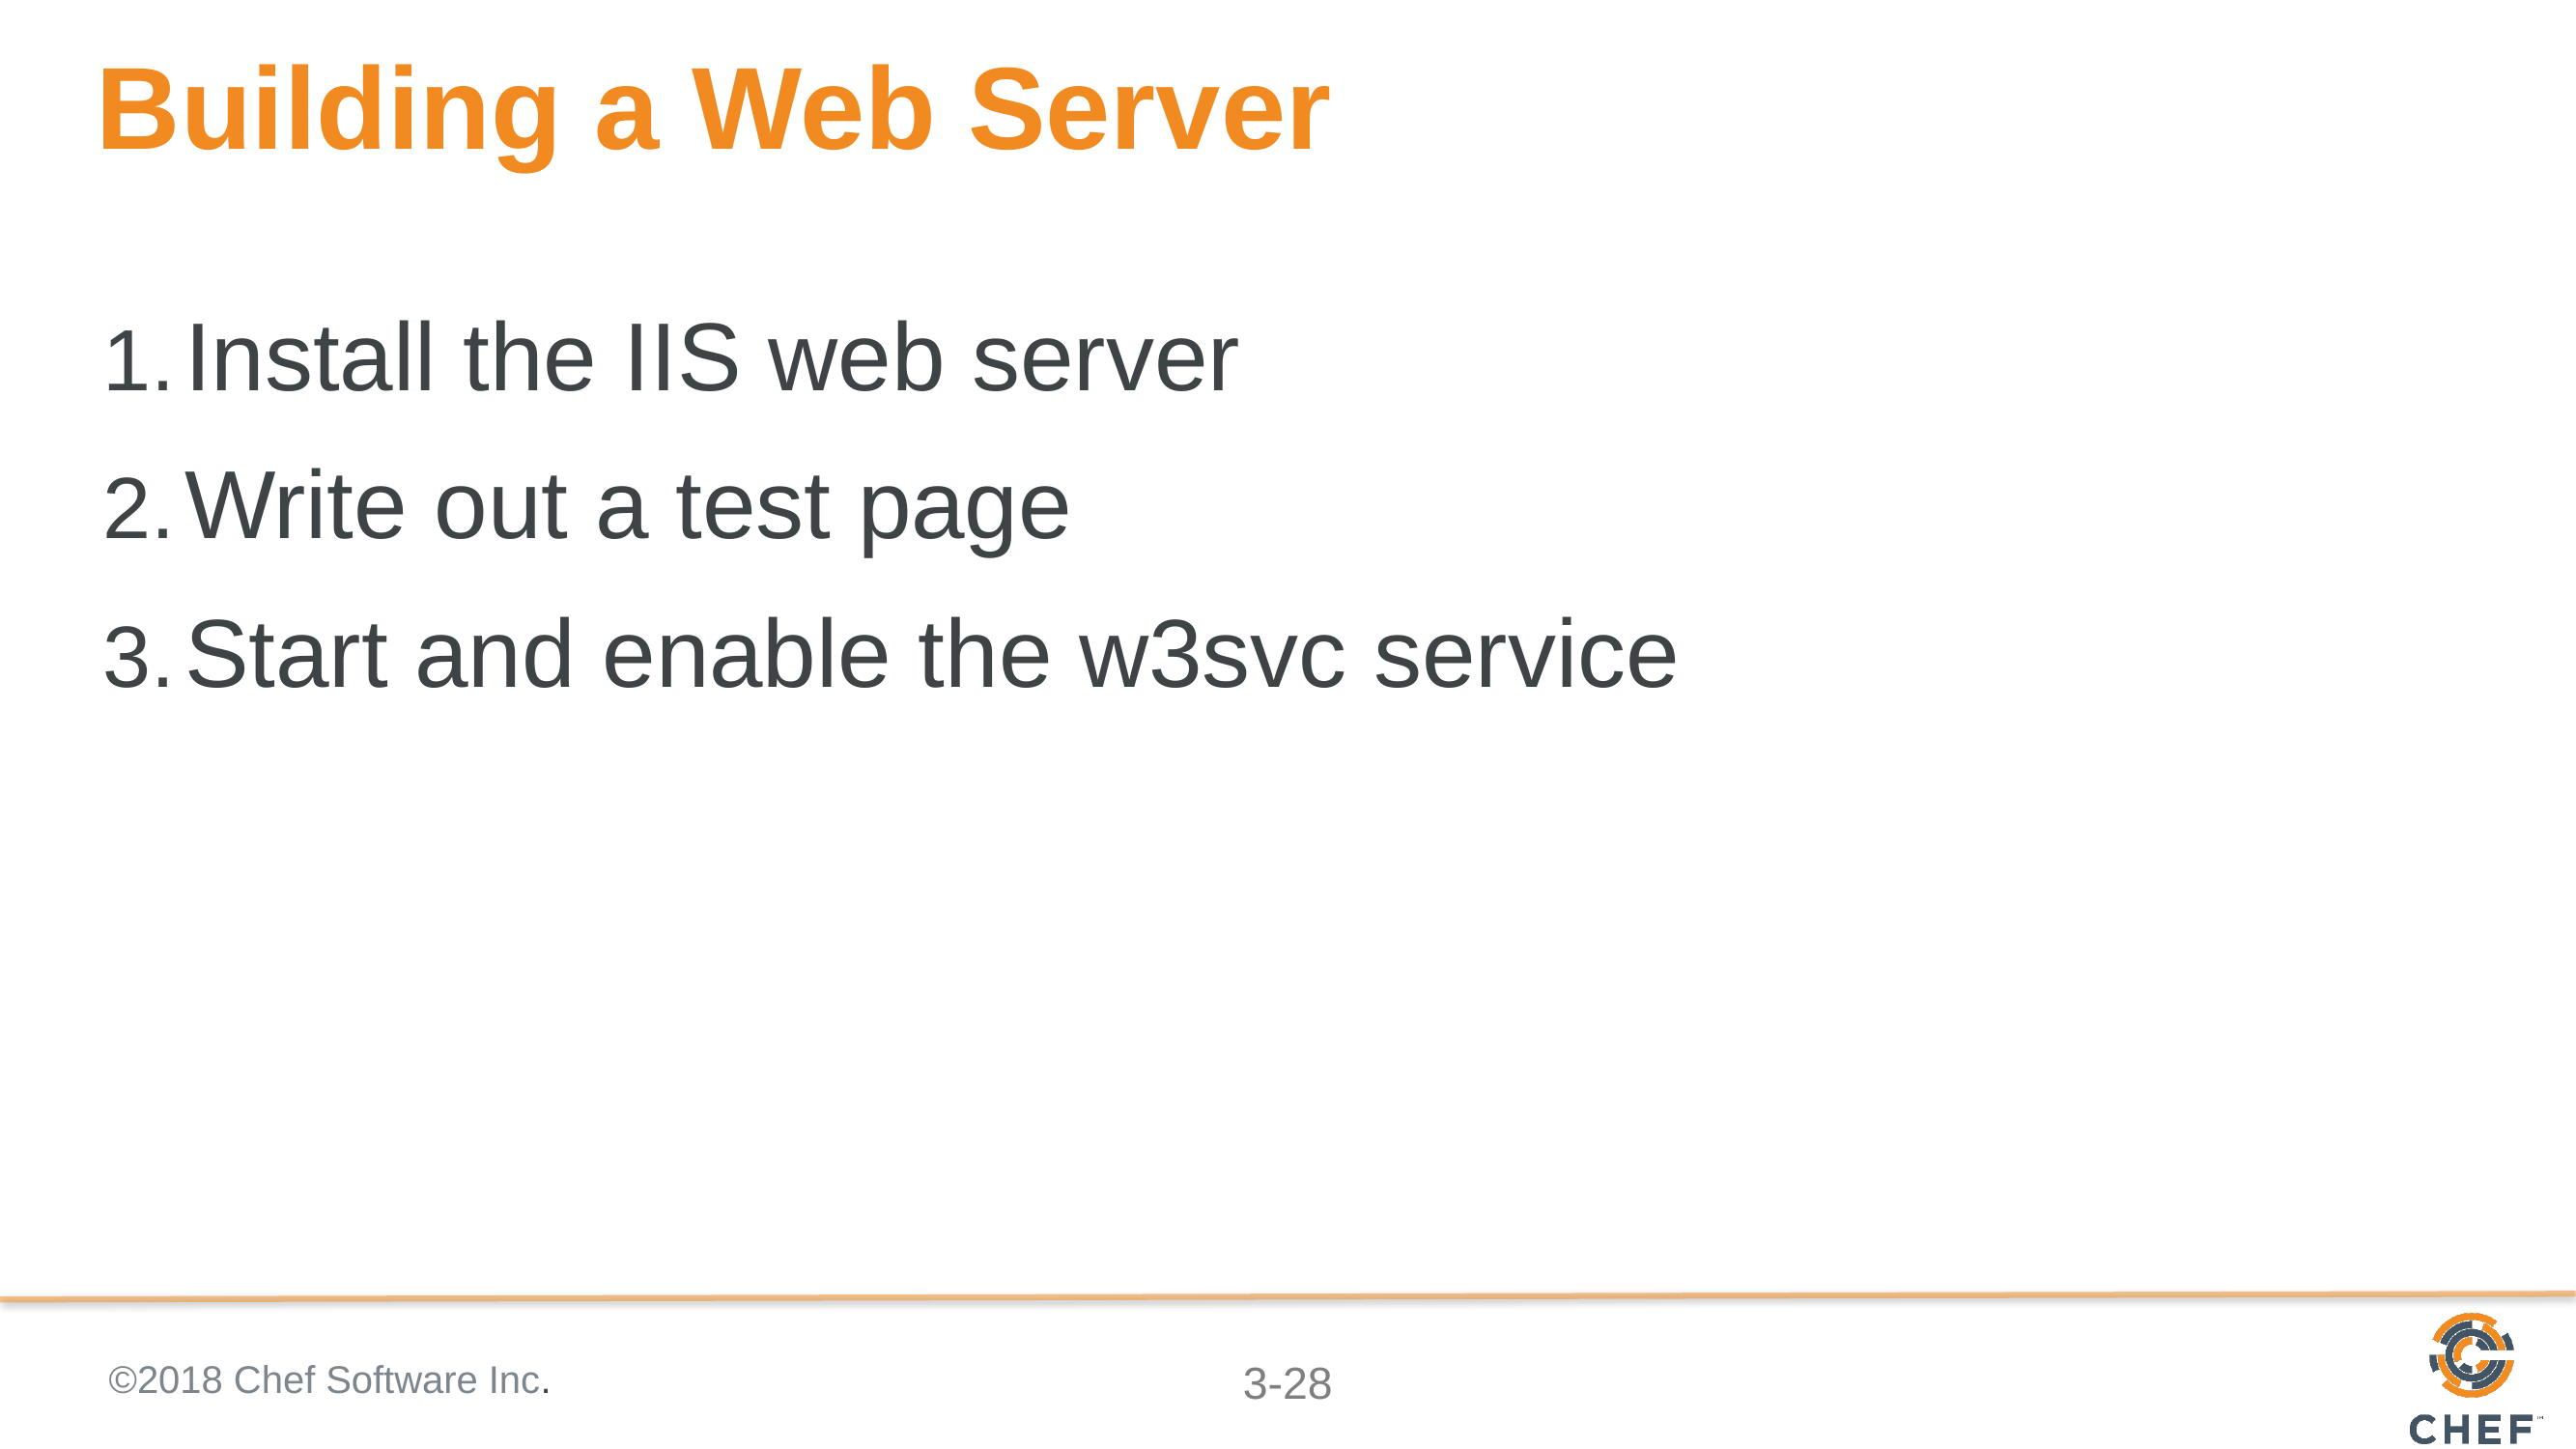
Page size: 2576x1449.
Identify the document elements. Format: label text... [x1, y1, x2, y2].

picture [2399, 1297, 2551, 1449]
title Building a Web Server [96, 48, 2463, 180]
list Install the IIS web server Write out a test page Start and enable the w3svc service [102, 294, 2464, 1142]
